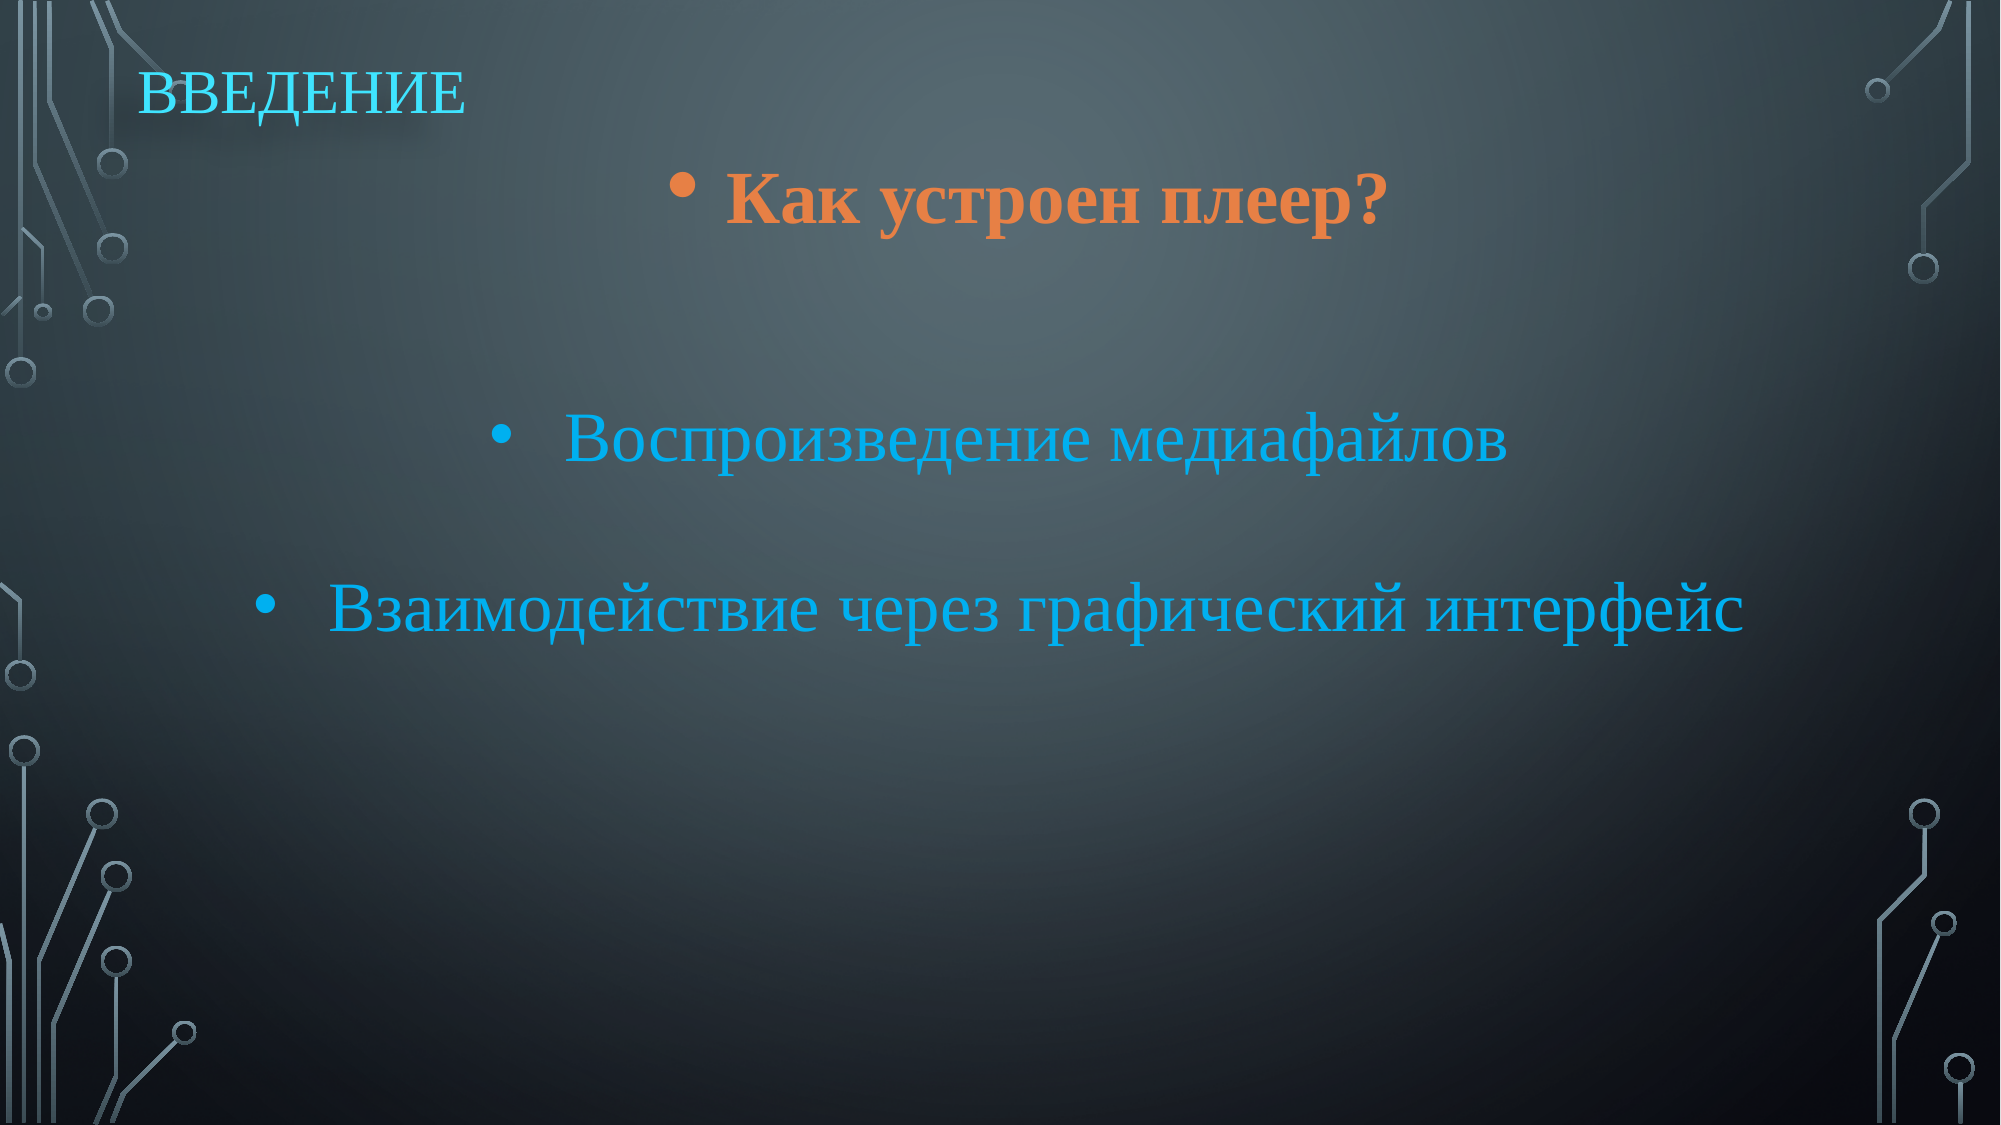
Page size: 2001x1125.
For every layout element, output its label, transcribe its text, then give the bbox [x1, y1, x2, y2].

text_box Воспроизведение медиафайлов Взаимодействие через графический интерфейс [225, 383, 1775, 738]
text_box Как устроен плеер? [646, 134, 1416, 246]
title Введение [122, 52, 1383, 135]
